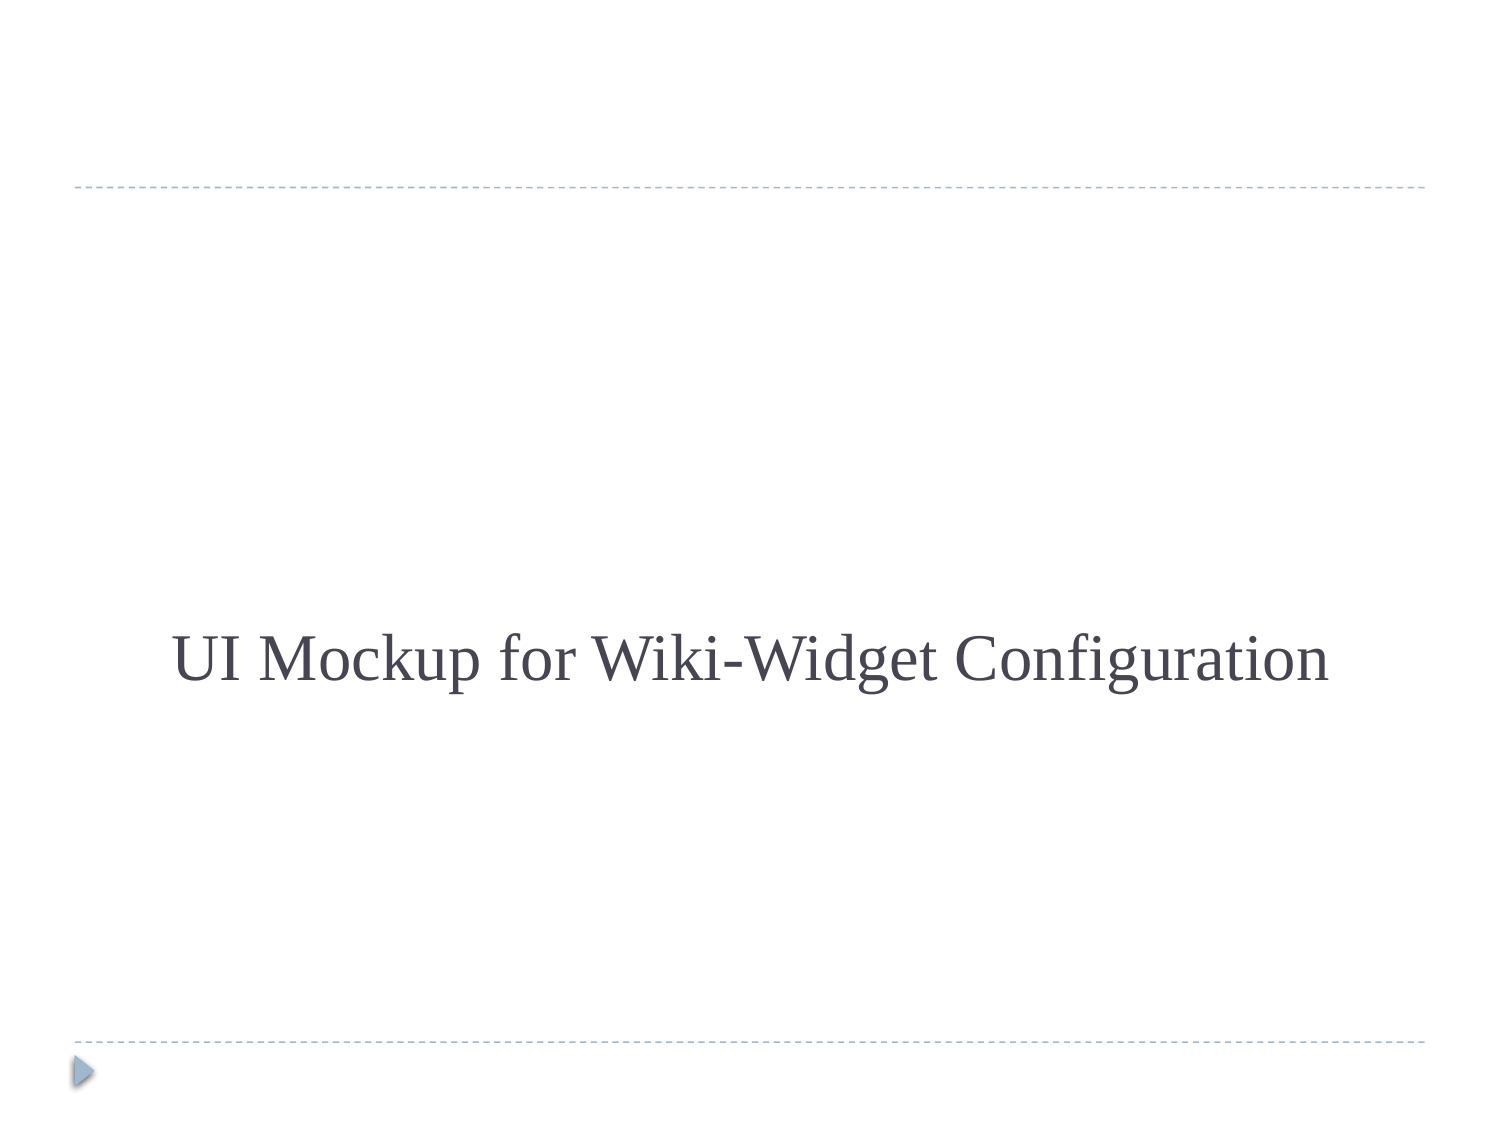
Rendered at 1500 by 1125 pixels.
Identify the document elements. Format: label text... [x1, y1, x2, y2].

title UI Mockup for Wiki-Widget Configuration [76, 550, 1427, 701]
